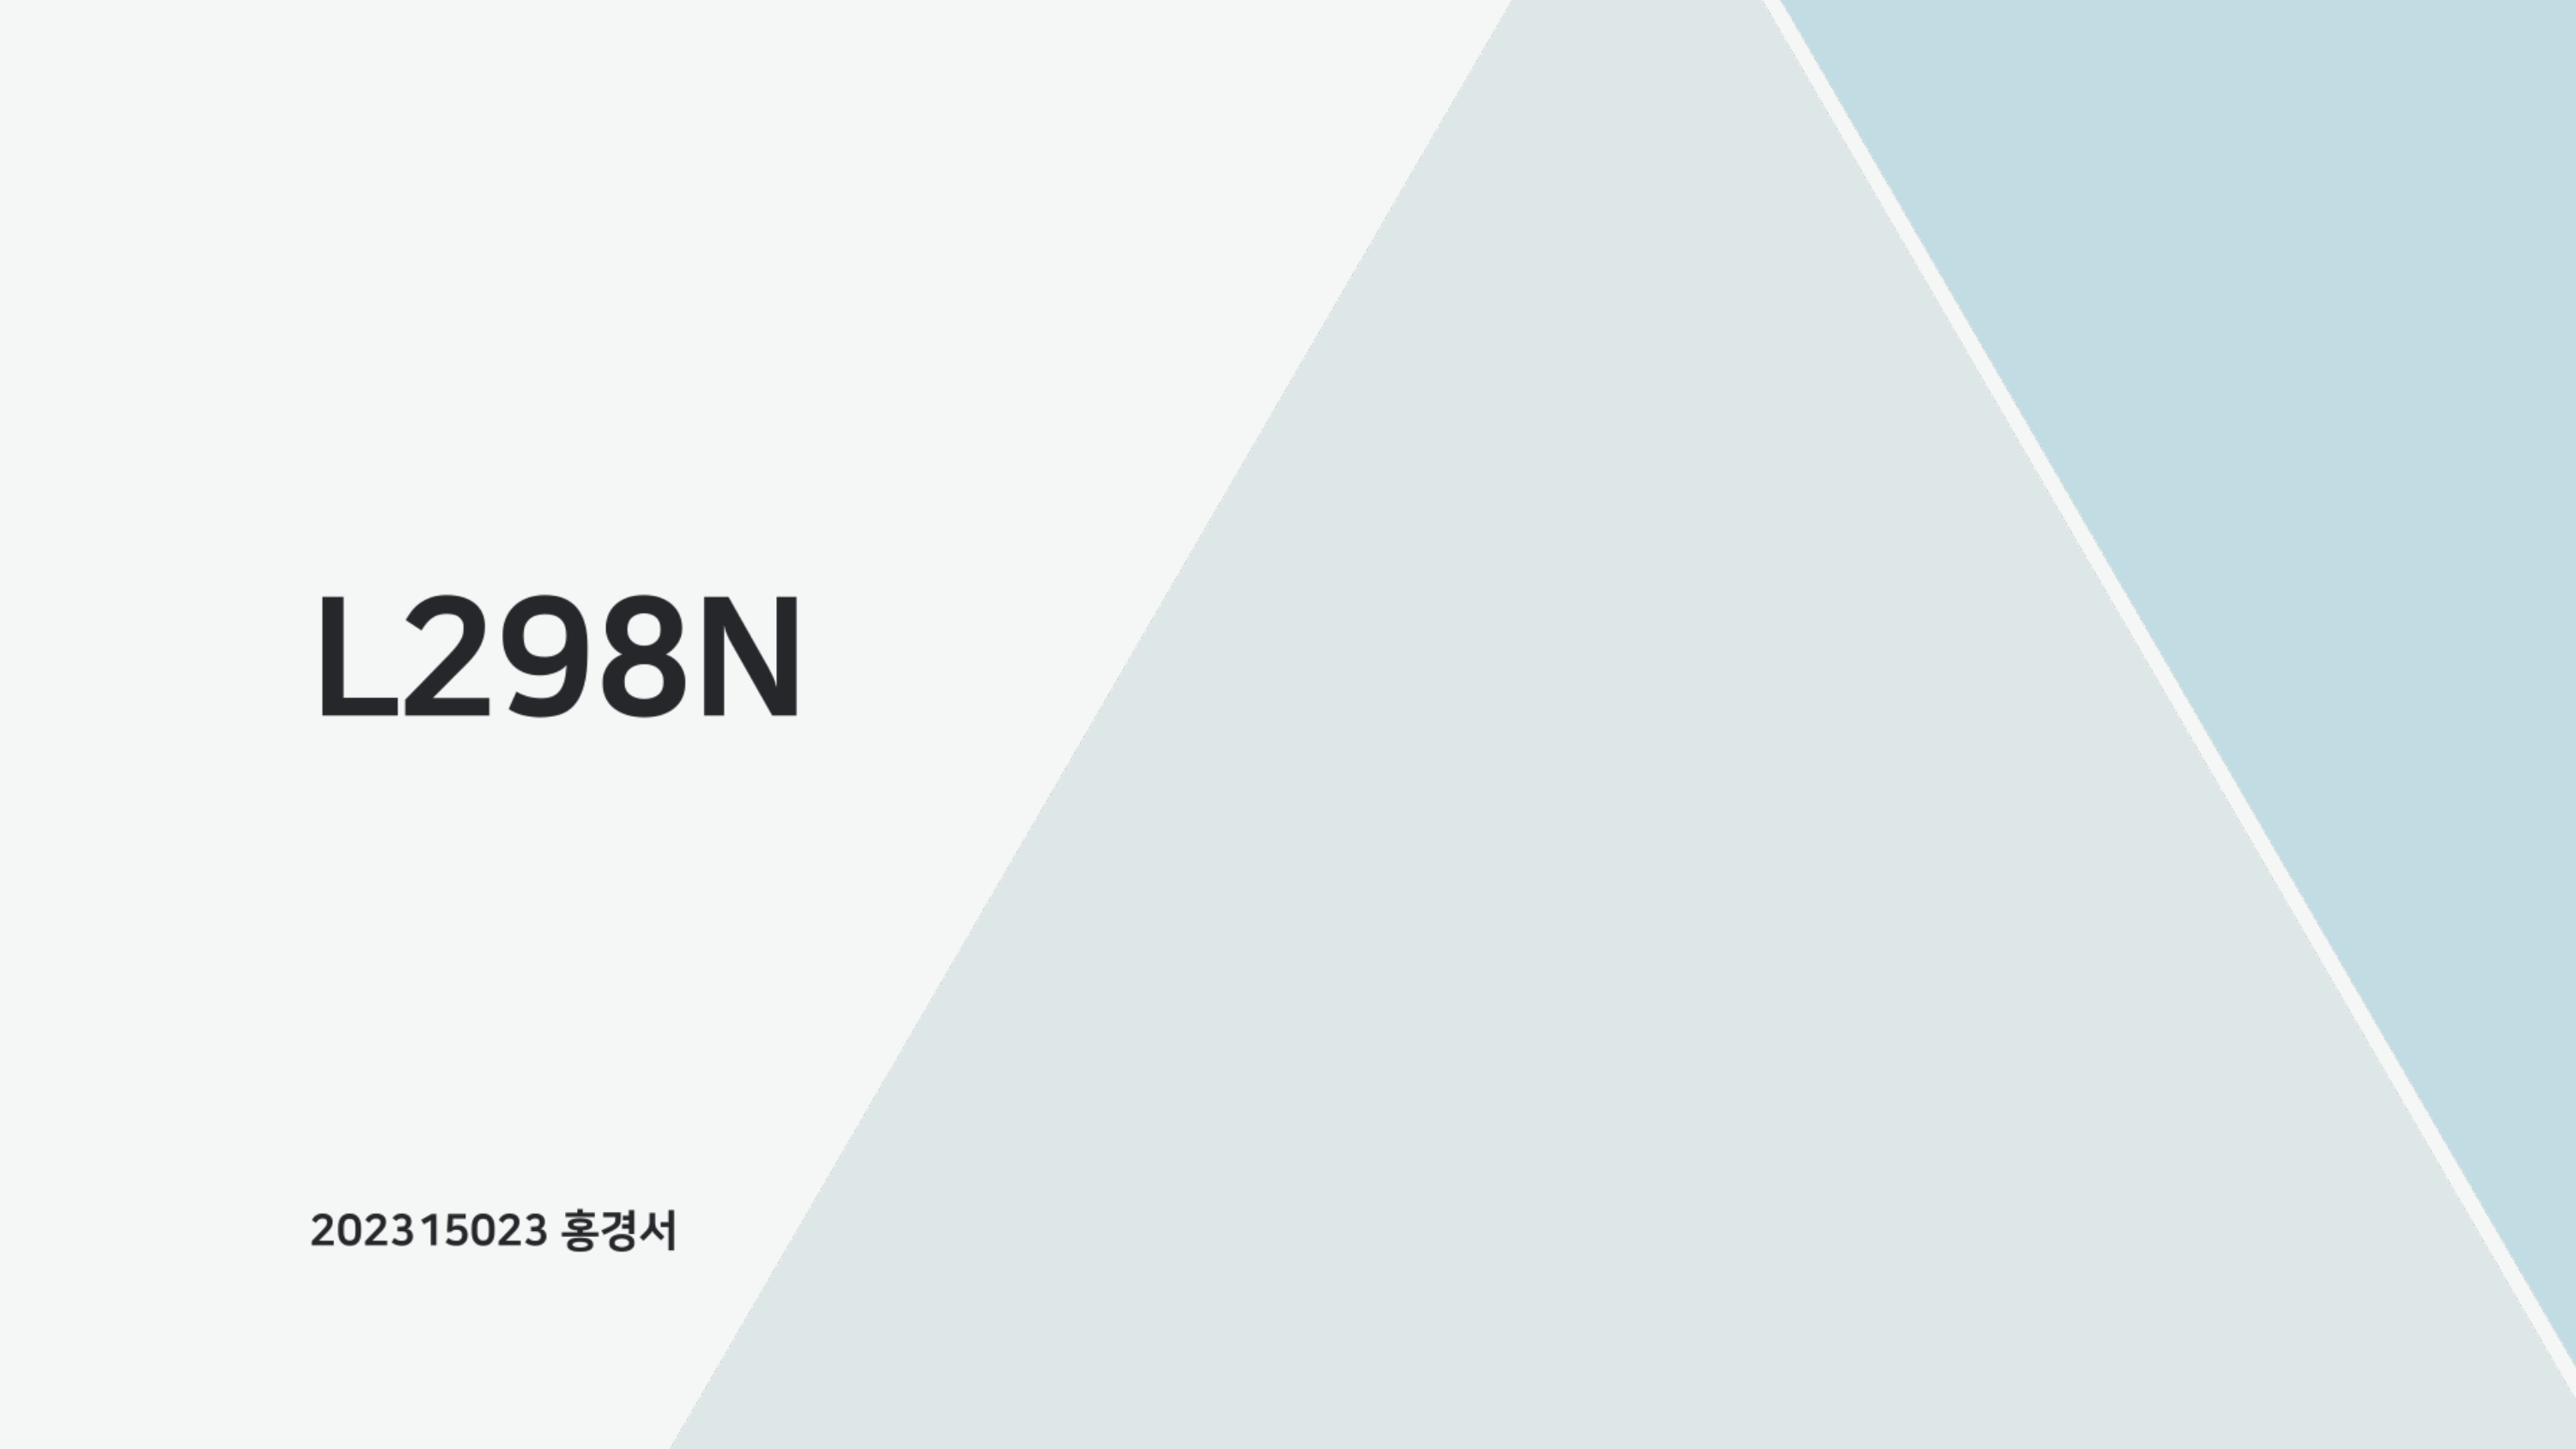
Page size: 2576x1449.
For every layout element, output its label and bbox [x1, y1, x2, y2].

picture [303, 1195, 695, 1272]
text_box [546, 0, 2576, 1449]
picture [285, 530, 896, 794]
text_box [1770, 0, 2576, 1399]
